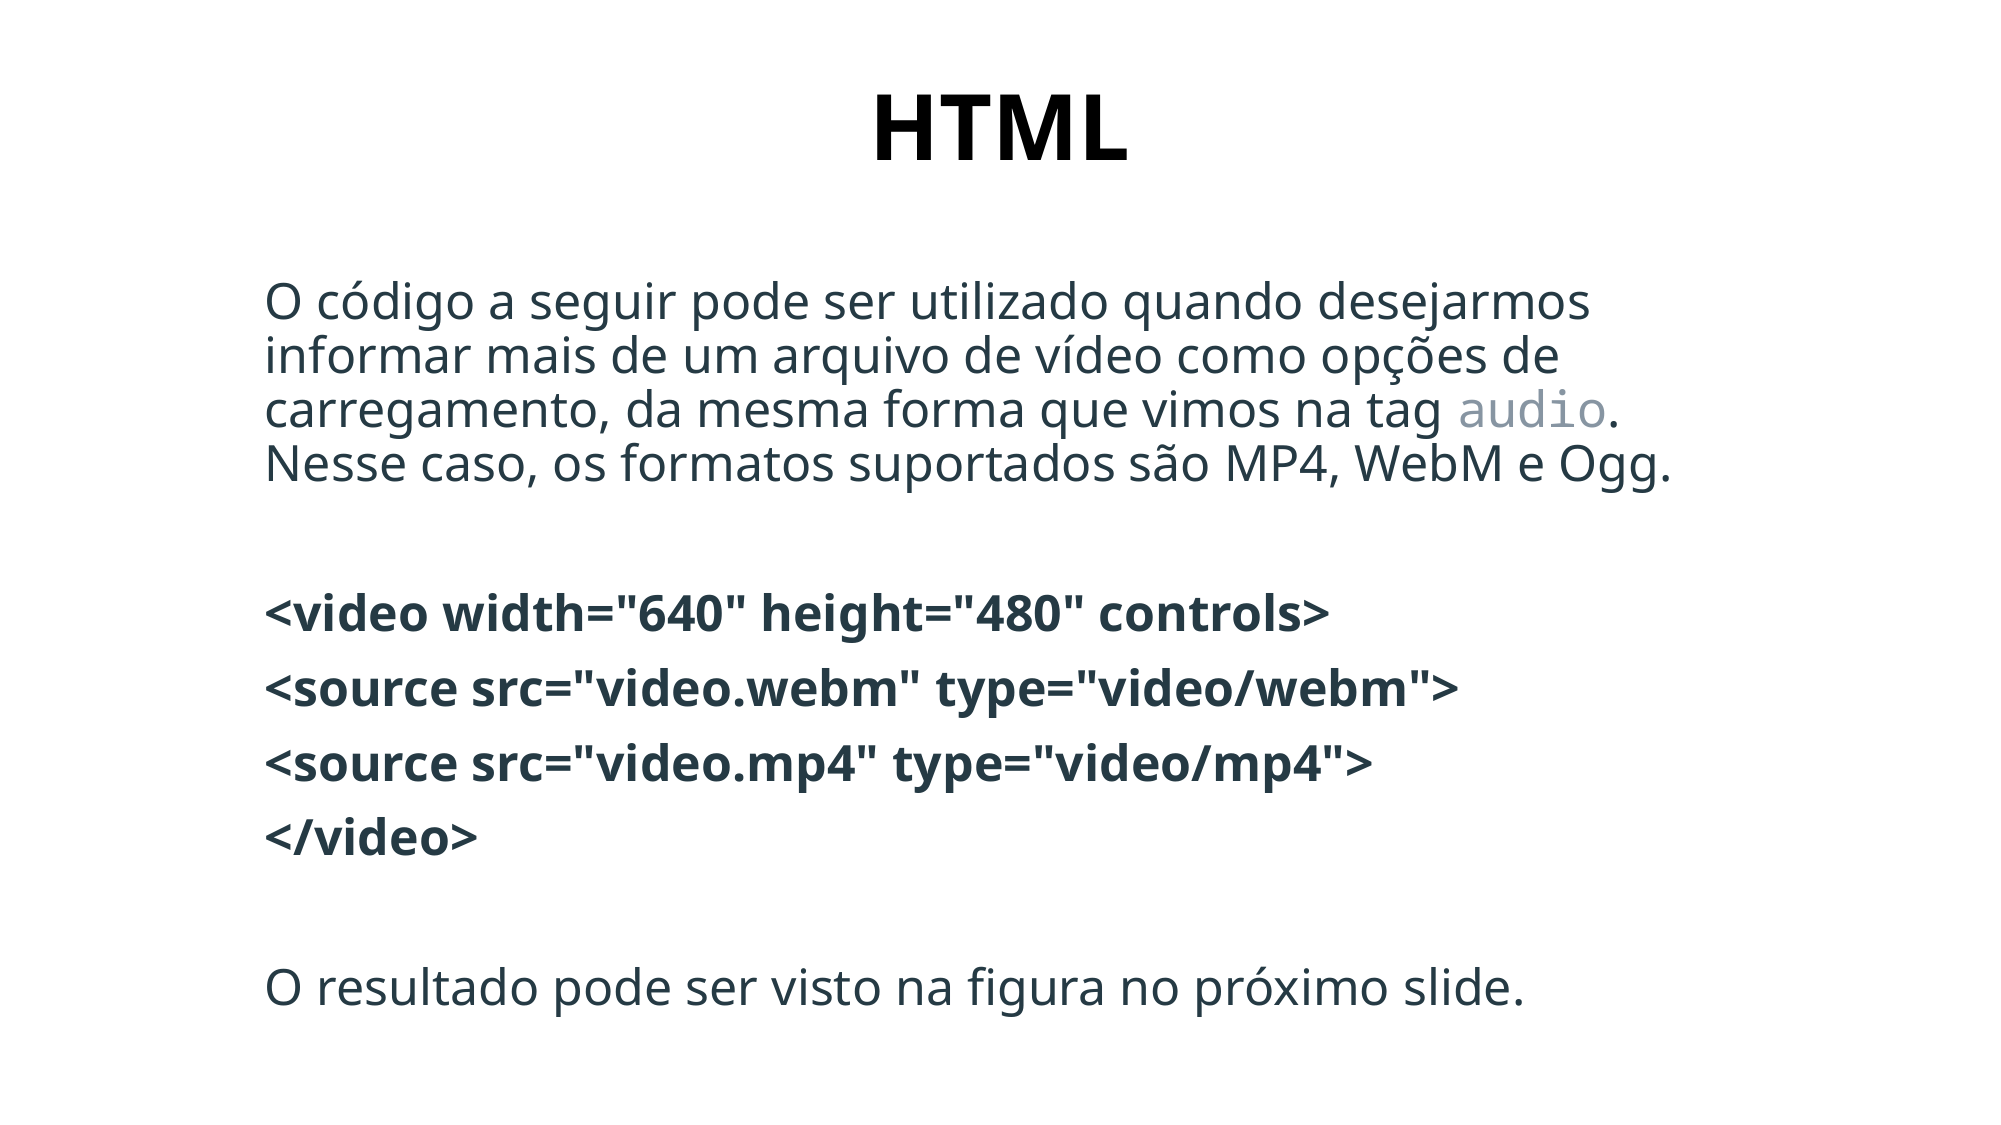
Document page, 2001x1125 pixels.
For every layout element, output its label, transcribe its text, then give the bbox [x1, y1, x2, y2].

title HTML [249, 64, 1750, 188]
subtitle O código a seguir pode ser utilizado quando desejarmos informar mais de um arquivo de vídeo como opções de carregamento, da mesma forma que vimos na tag audio. Nesse caso, os formatos suportados são MP4, WebM e Ogg. <video width="640" height="480" controls> <source src="video.webm" type="video/webm"> <source src="video.mp4" type="video/mp4"> </video> O resultado pode ser visto na figura no próximo slide. [249, 188, 1750, 1096]
